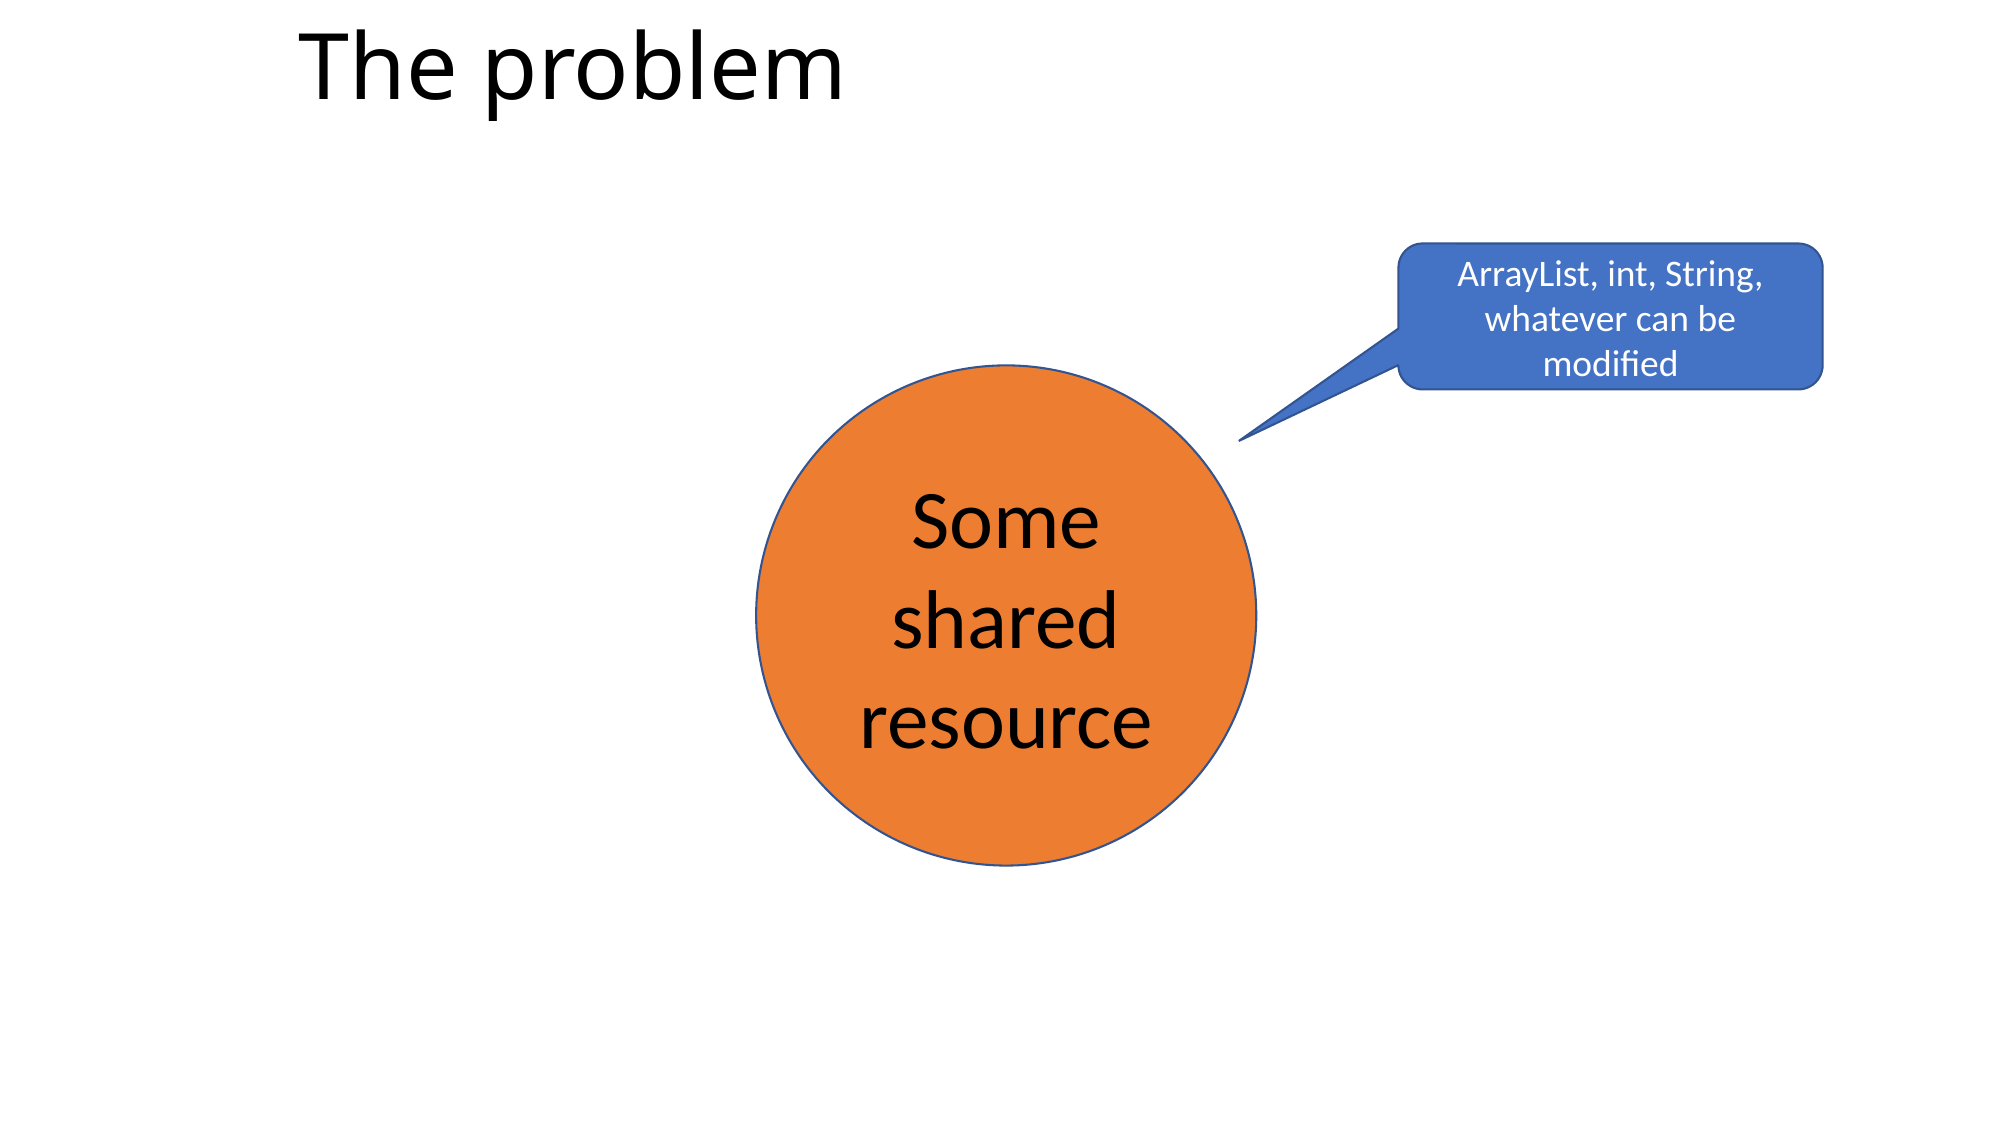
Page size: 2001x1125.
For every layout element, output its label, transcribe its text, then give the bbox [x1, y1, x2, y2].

text_box ArrayList, int, String, whatever can be modified [1238, 242, 1824, 442]
title The problem [283, 0, 1578, 179]
text_box Some shared resource [755, 364, 1258, 867]
